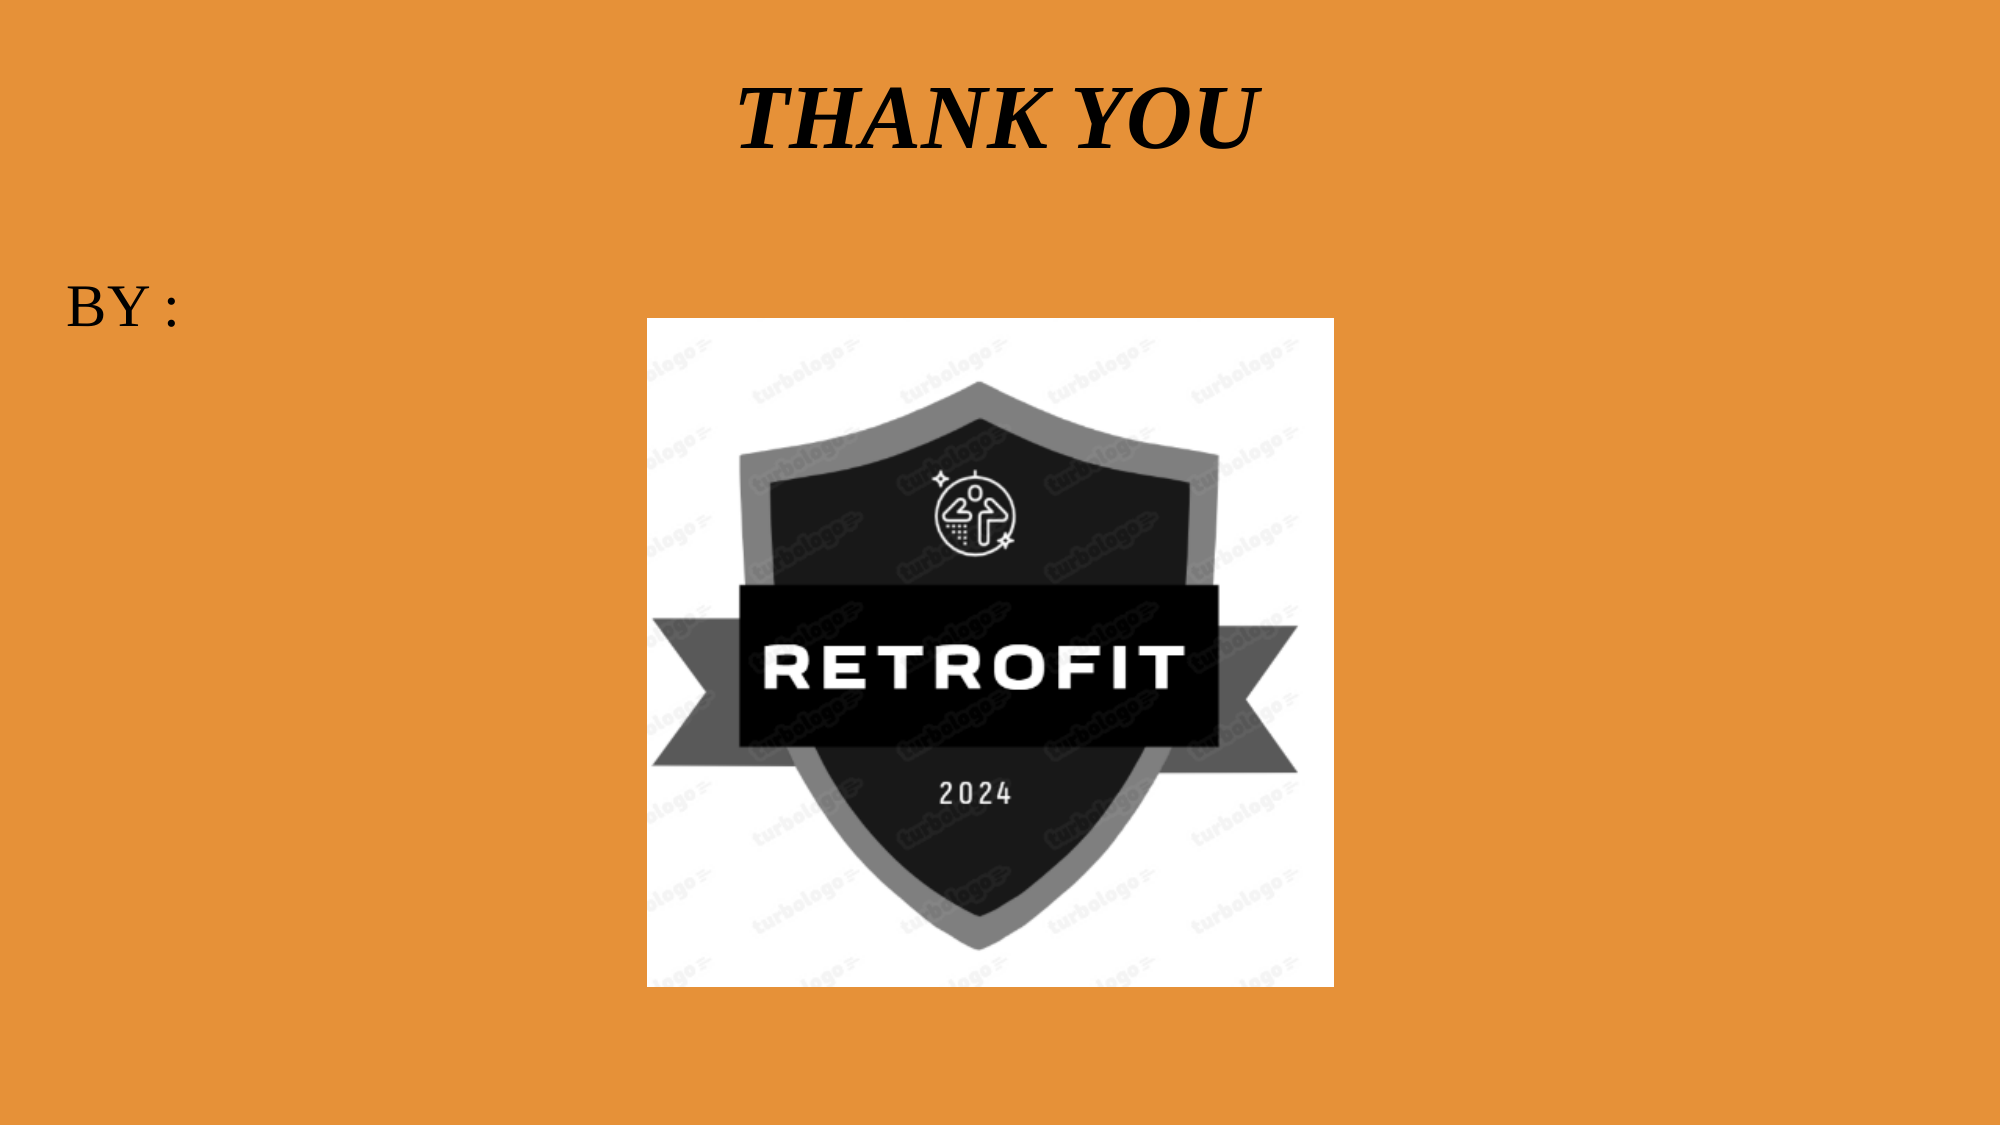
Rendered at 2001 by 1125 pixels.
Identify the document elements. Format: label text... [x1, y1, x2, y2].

picture [647, 317, 1334, 987]
list BY : [51, 266, 1777, 981]
title THANK YOU [137, 59, 1863, 278]
